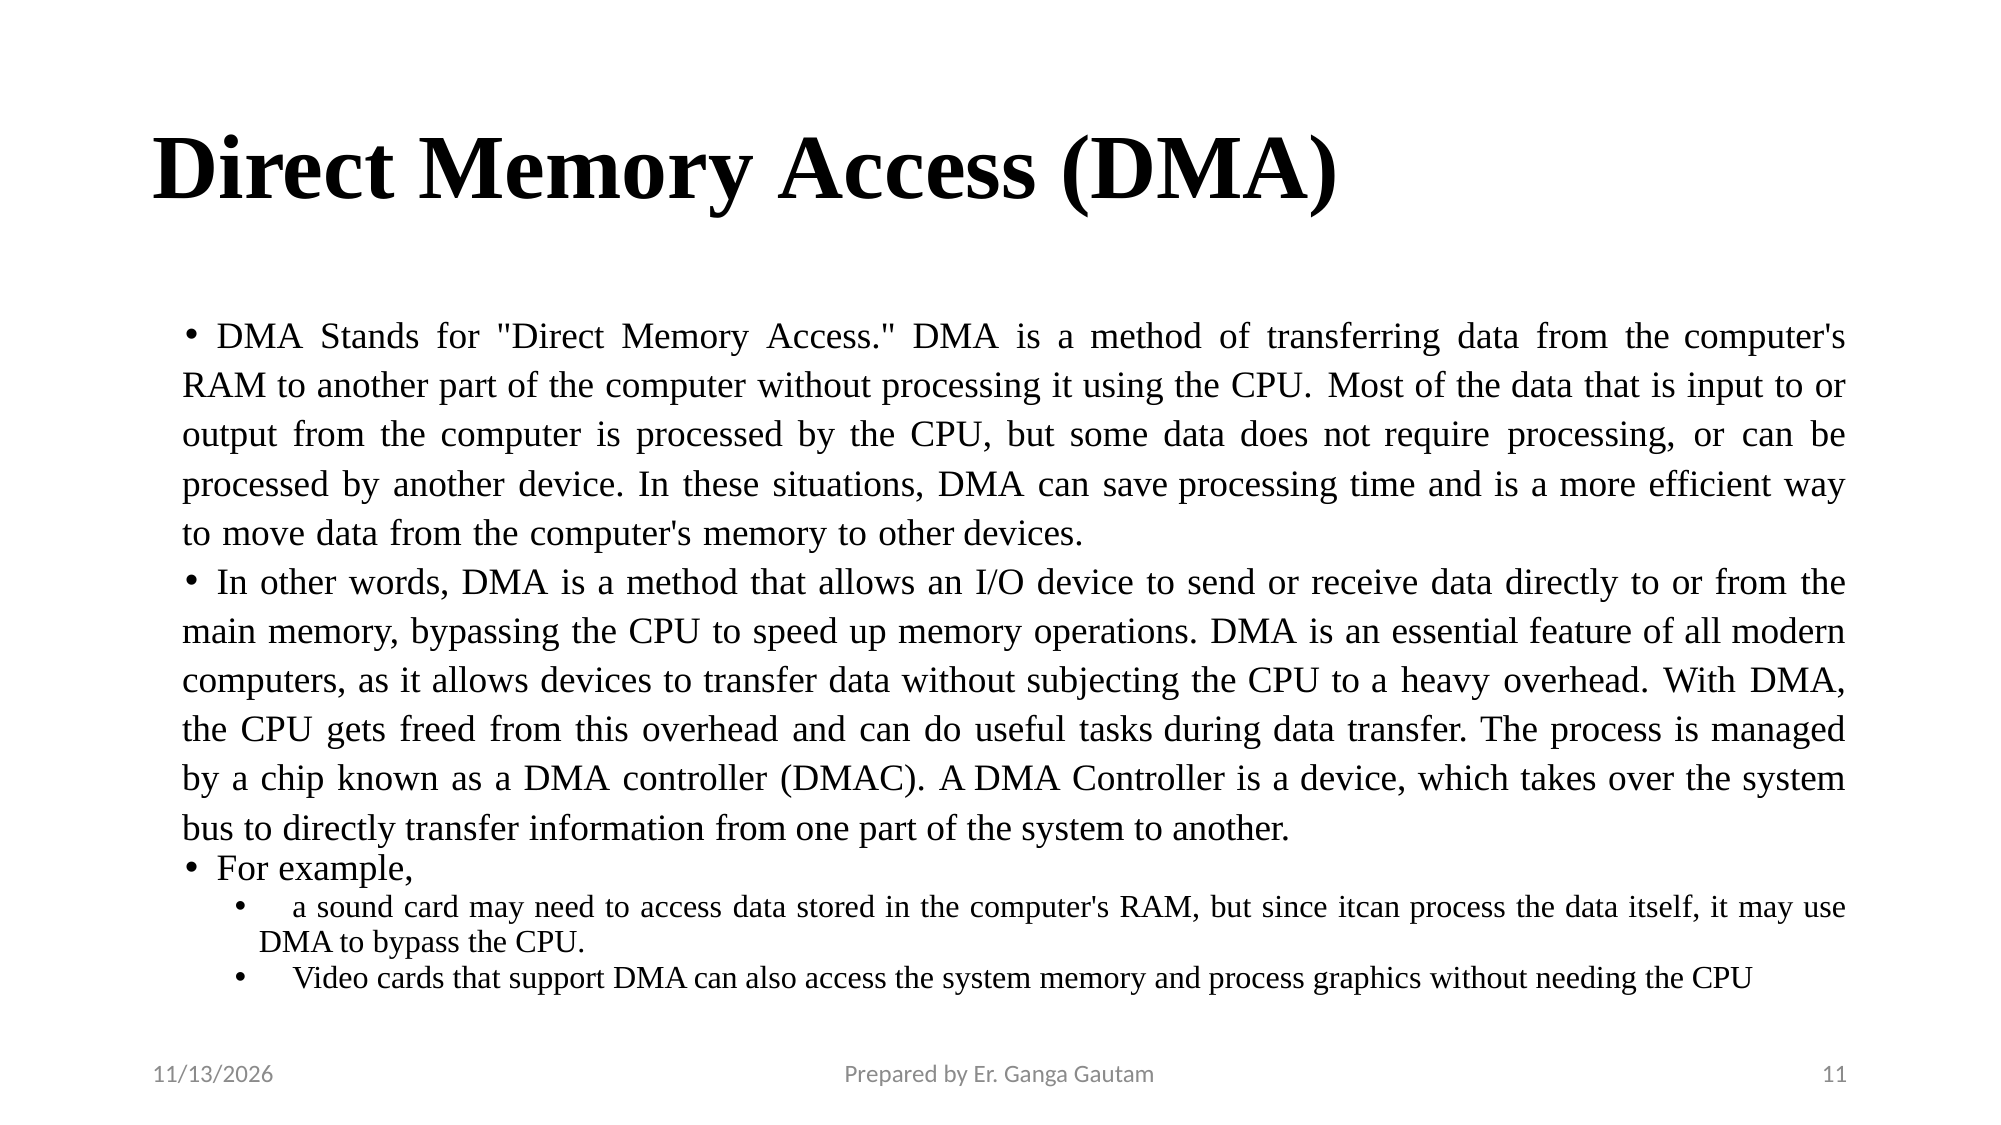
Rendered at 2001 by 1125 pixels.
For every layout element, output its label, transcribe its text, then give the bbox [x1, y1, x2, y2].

slide_number 11 [1412, 1042, 1863, 1103]
title Direct Memory Access (DMA) [137, 59, 1863, 278]
footer Prepared by Er. Ganga Gautam [662, 1042, 1338, 1103]
list DMA Stands for "Direct Memory Access." DMA is a method of transferring data from the computer's RAM to another part of the computer without processing it using the CPU. Most of the data that is input to or output from the computer is processed by the CPU, but some data does not require processing, or can be processed by another device. In these situations, DMA can save processing time and is a more efficient way to move data from the computer's memory to other devices. In other words, DMA is a method that allows an I/O device to send or receive data directly to or from the main memory, bypassing the CPU to speed up memory operations. DMA is an essential feature of all modern computers, as it allows devices to transfer data without subjecting the CPU to a heavy overhead. With DMA, the CPU gets freed from this overhead and can do useful tasks during data transfer. The process is managed by a chip known as a DMA controller (DMAC). A DMA Controller is a device, which takes over the system bus to directly transfer information from one part of the system to another. For example, a sound card may need to access data stored in the computer's RAM, but since itcan process the data itself, it may use DMA to bypass the CPU. Video cards that support DMA can also access the system memory and process graphics without needing the CPU [137, 299, 1863, 1014]
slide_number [137, 1042, 588, 1103]
